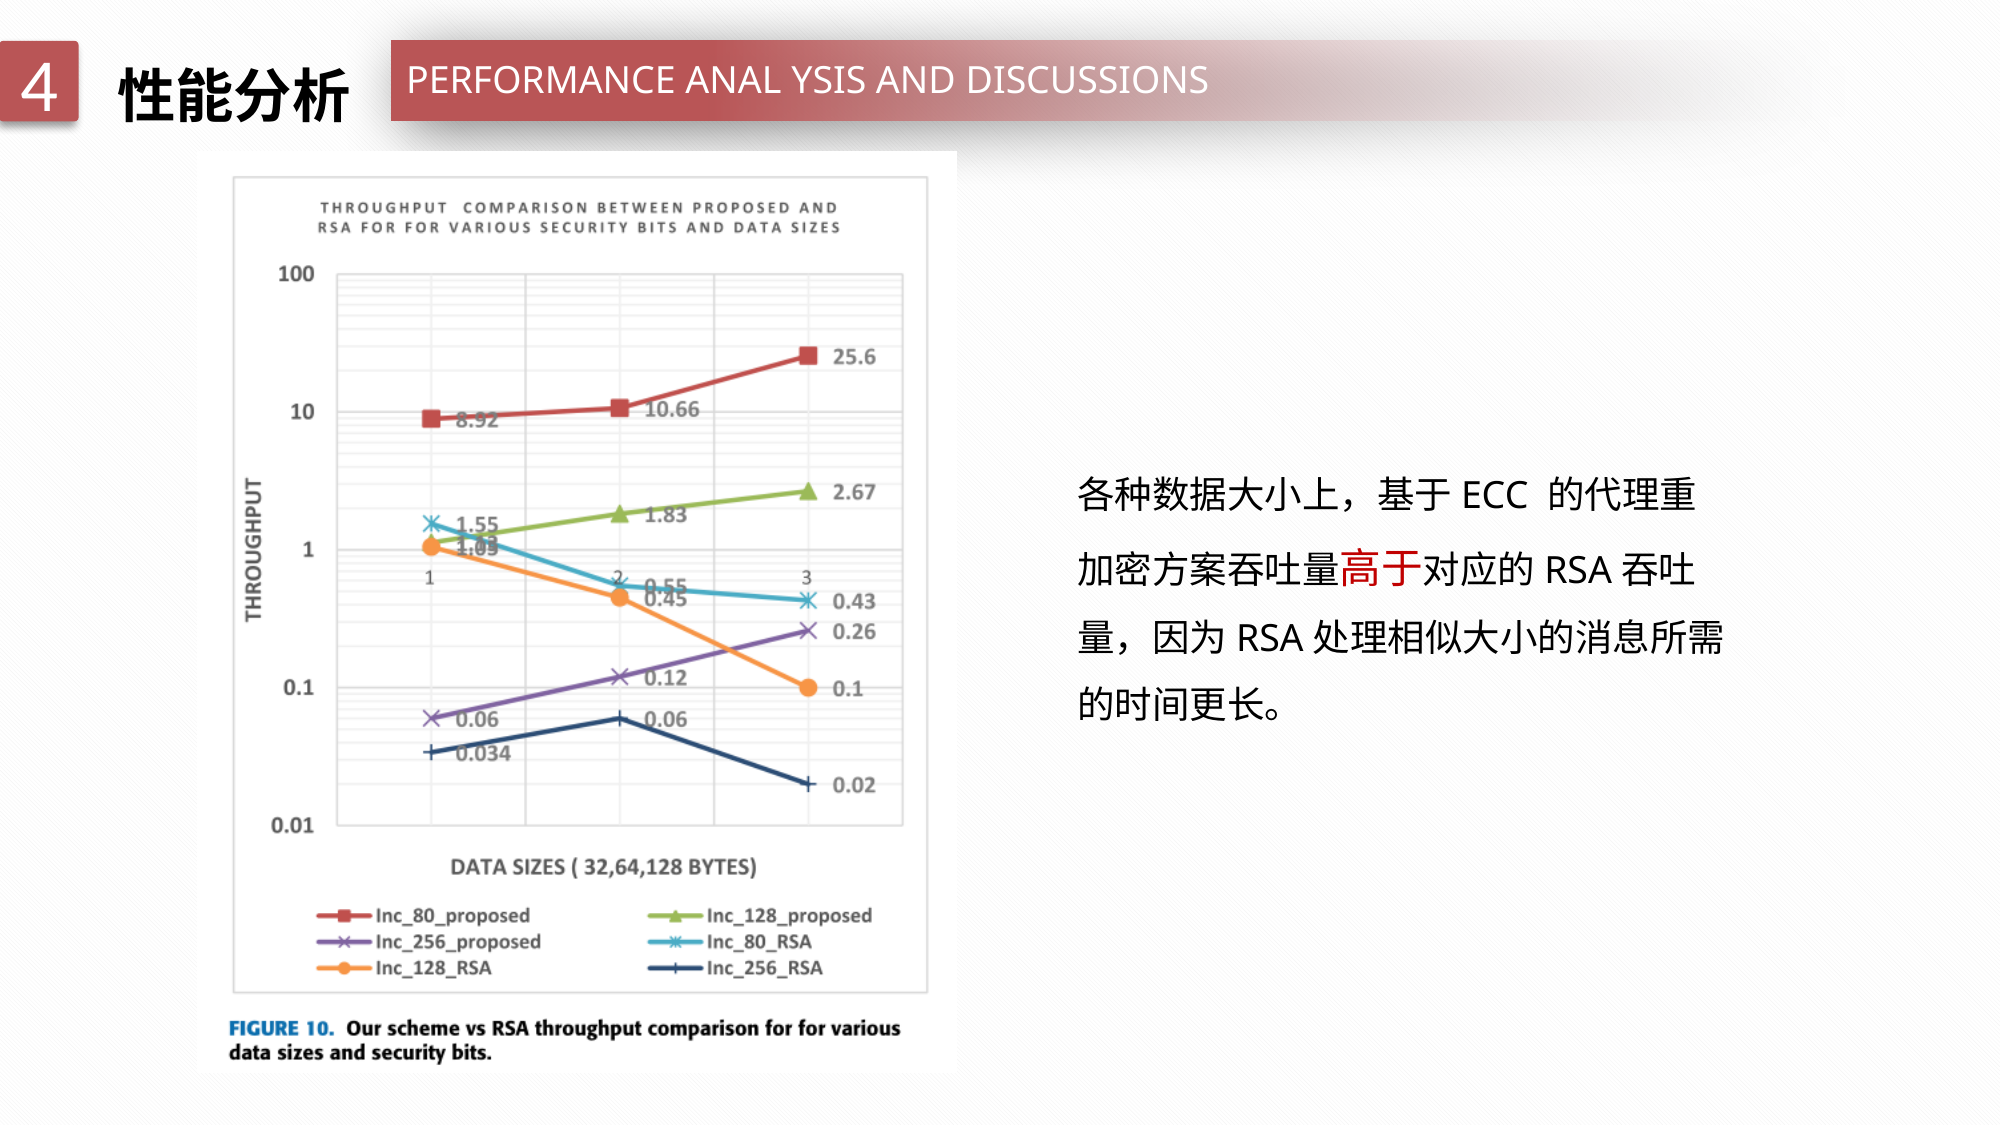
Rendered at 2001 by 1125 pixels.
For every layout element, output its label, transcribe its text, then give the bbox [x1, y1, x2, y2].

text_box 各种数据大小上，基于ECC 的代理重加密方案吞吐量高于对应的RSA吞吐量，因为RSA处理相似大小的消息所需的时间更长。 [1062, 441, 1746, 734]
text_box PERFORMANCE ANAL YSIS AND DISCUSSIONS [391, 48, 1395, 109]
text_box 4 [0, 39, 75, 123]
text_box 性能分析 [75, 17, 366, 137]
picture [197, 151, 957, 1073]
text_box [390, 40, 1822, 121]
